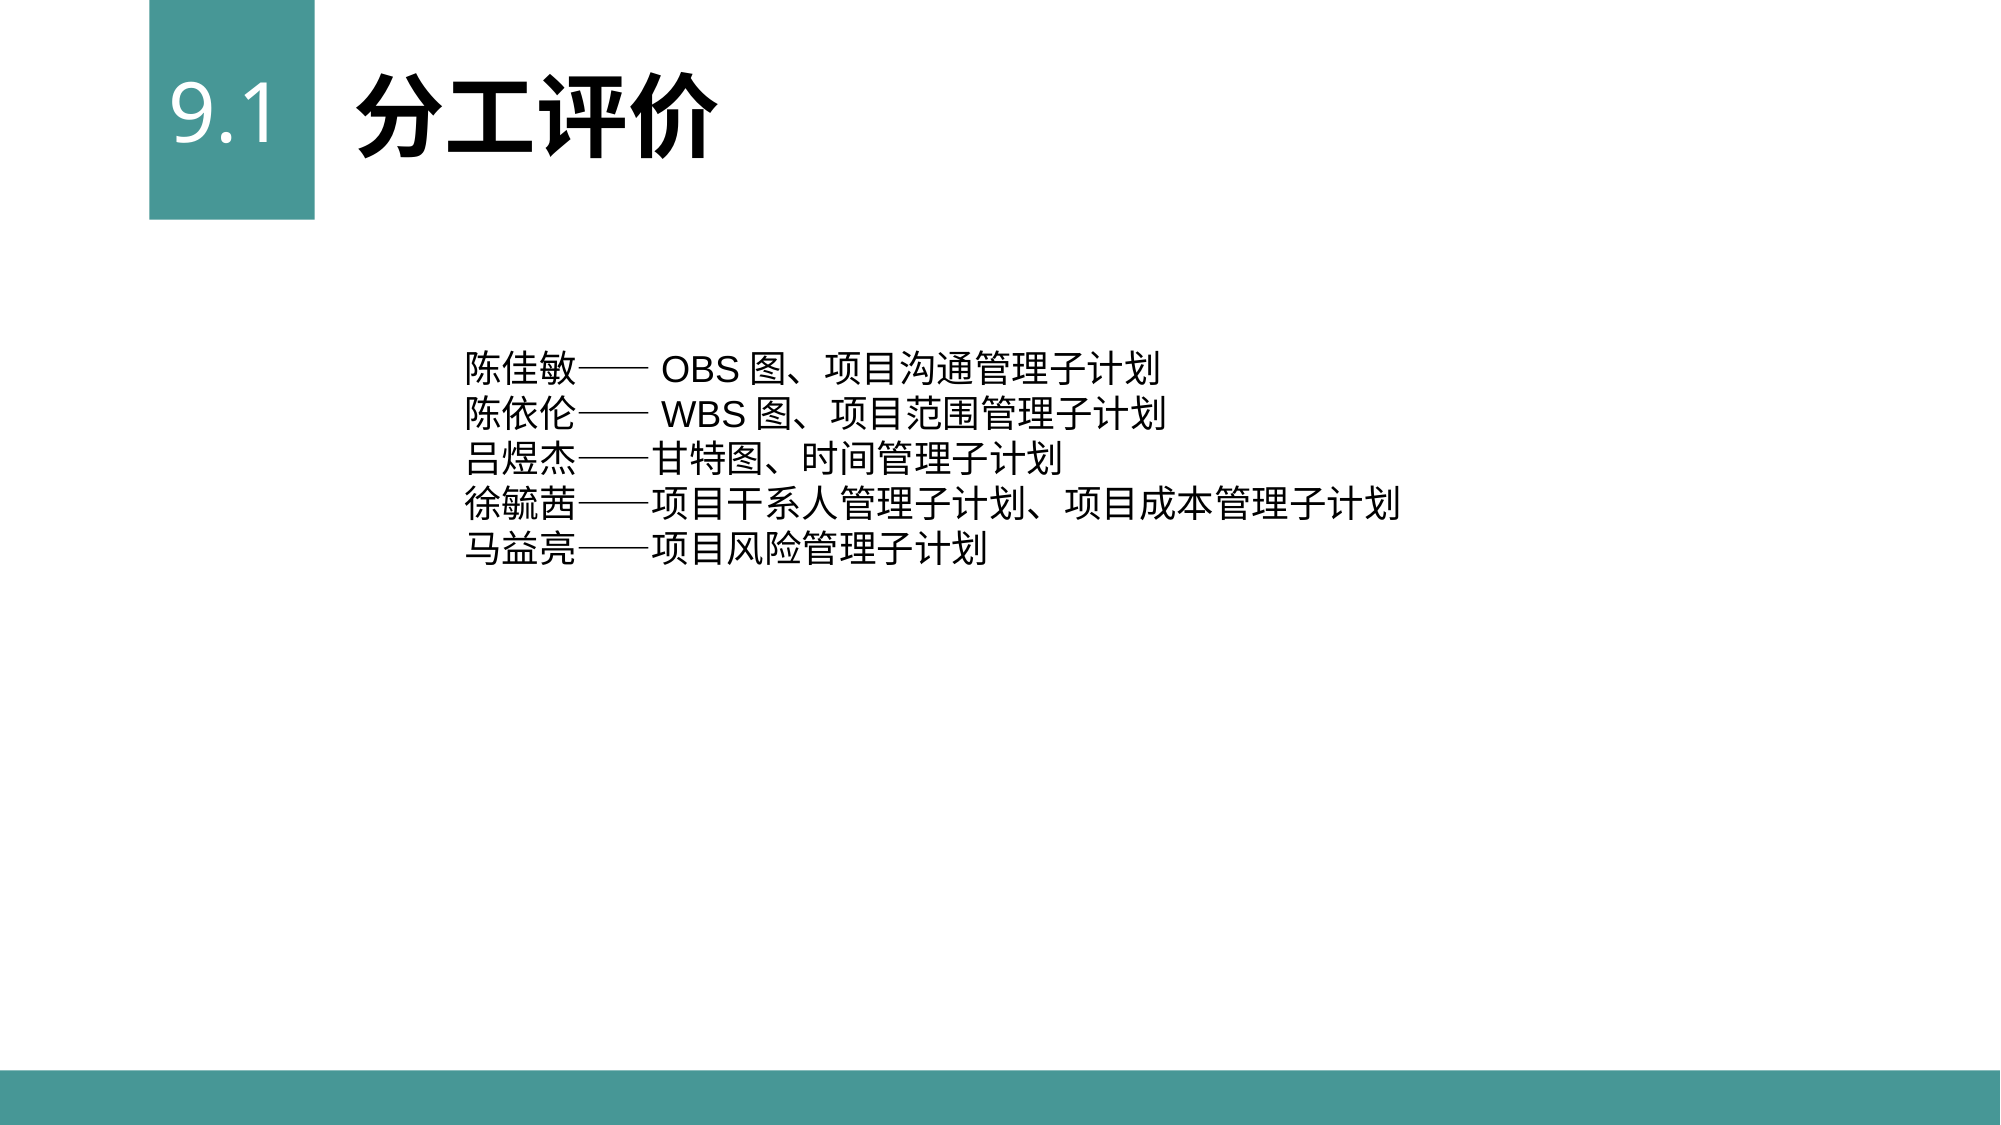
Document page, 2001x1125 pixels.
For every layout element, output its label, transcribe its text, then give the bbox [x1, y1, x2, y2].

text_box [149, 0, 315, 220]
text_box 分工评价 [338, 51, 1378, 177]
text_box 陈佳敏——OBS图、项目沟通管理子计划 陈依伦——WBS图、项目范围管理子计划 吕煜杰——甘特图、时间管理子计划 徐毓茜——项目干系人管理子计划、项目成本管理子计划 马益亮——项目风险管理子计划 [449, 338, 1562, 578]
text_box 9.1 [144, 51, 310, 167]
text_box [0, 1070, 2000, 1125]
